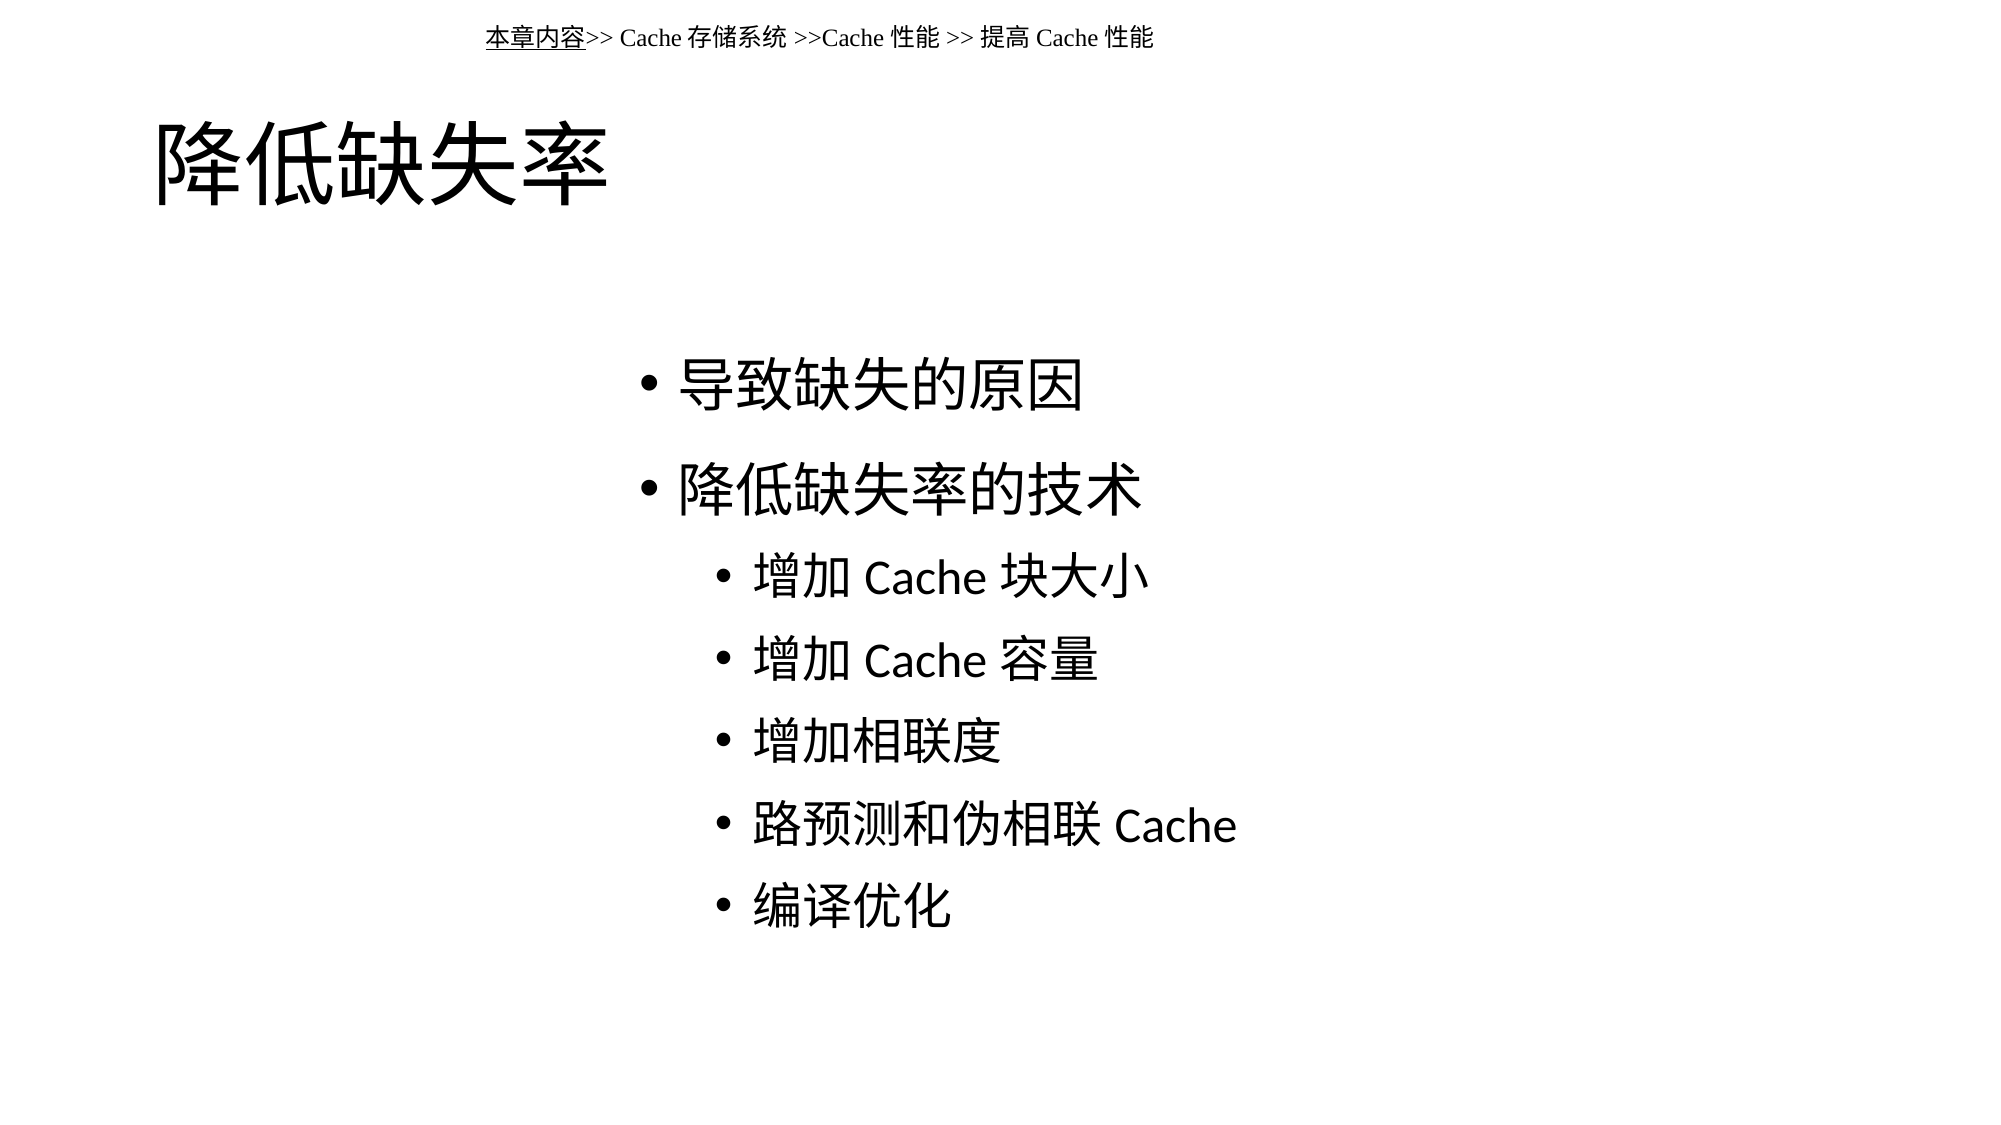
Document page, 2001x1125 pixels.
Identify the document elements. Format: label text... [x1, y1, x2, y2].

text_box 本章内容>> Cache存储系统>>Cache性能>>提高Cache性能 [470, 14, 1713, 66]
title 降低缺失率 [137, 59, 1863, 278]
list 导致缺失的原因 降低缺失率的技术 增加Cache块大小 增加Cache容量 增加相联度 路预测和伪相联Cache 编译优化 [624, 326, 1689, 1047]
